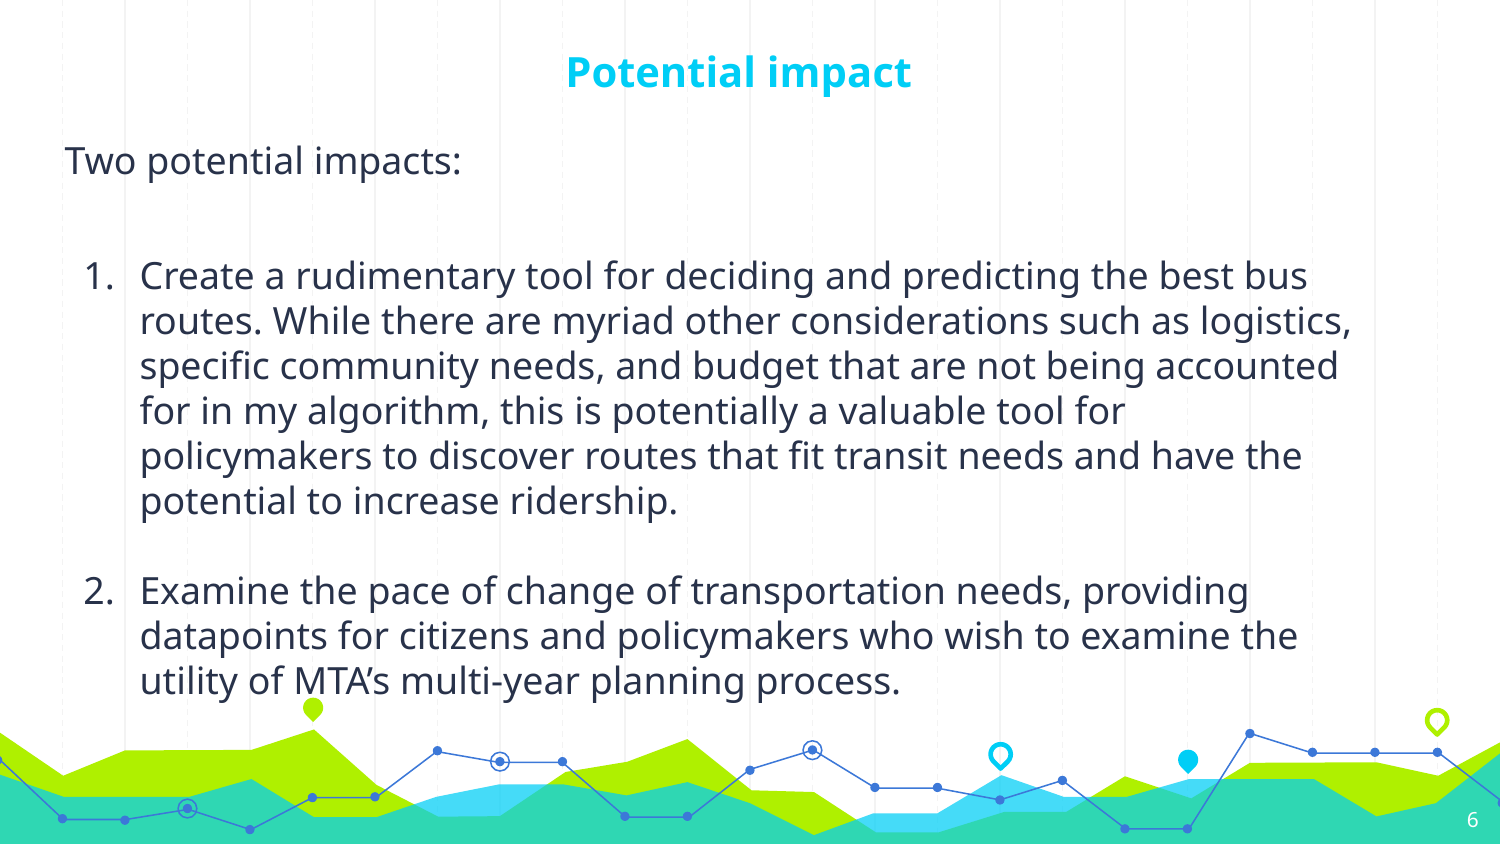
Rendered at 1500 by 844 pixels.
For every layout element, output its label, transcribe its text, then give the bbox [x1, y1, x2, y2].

text_box Two potential impacts: Create a rudimentary tool for deciding and predicting the best bus routes. While there are myriad other considerations such as logistics, specific community needs, and budget that are not being accounted for in my algorithm, this is potentially a valuable tool for policymakers to discover routes that fit transit needs and have the potential to increase ridership. Examine the pace of change of transportation needs, providing datapoints for citizens and policymakers who wish to examine the utility of MTA’s multi-year planning process. [49, 121, 1379, 717]
title Potential impact [165, 0, 1313, 112]
slide_number 6 [1403, 791, 1494, 844]
